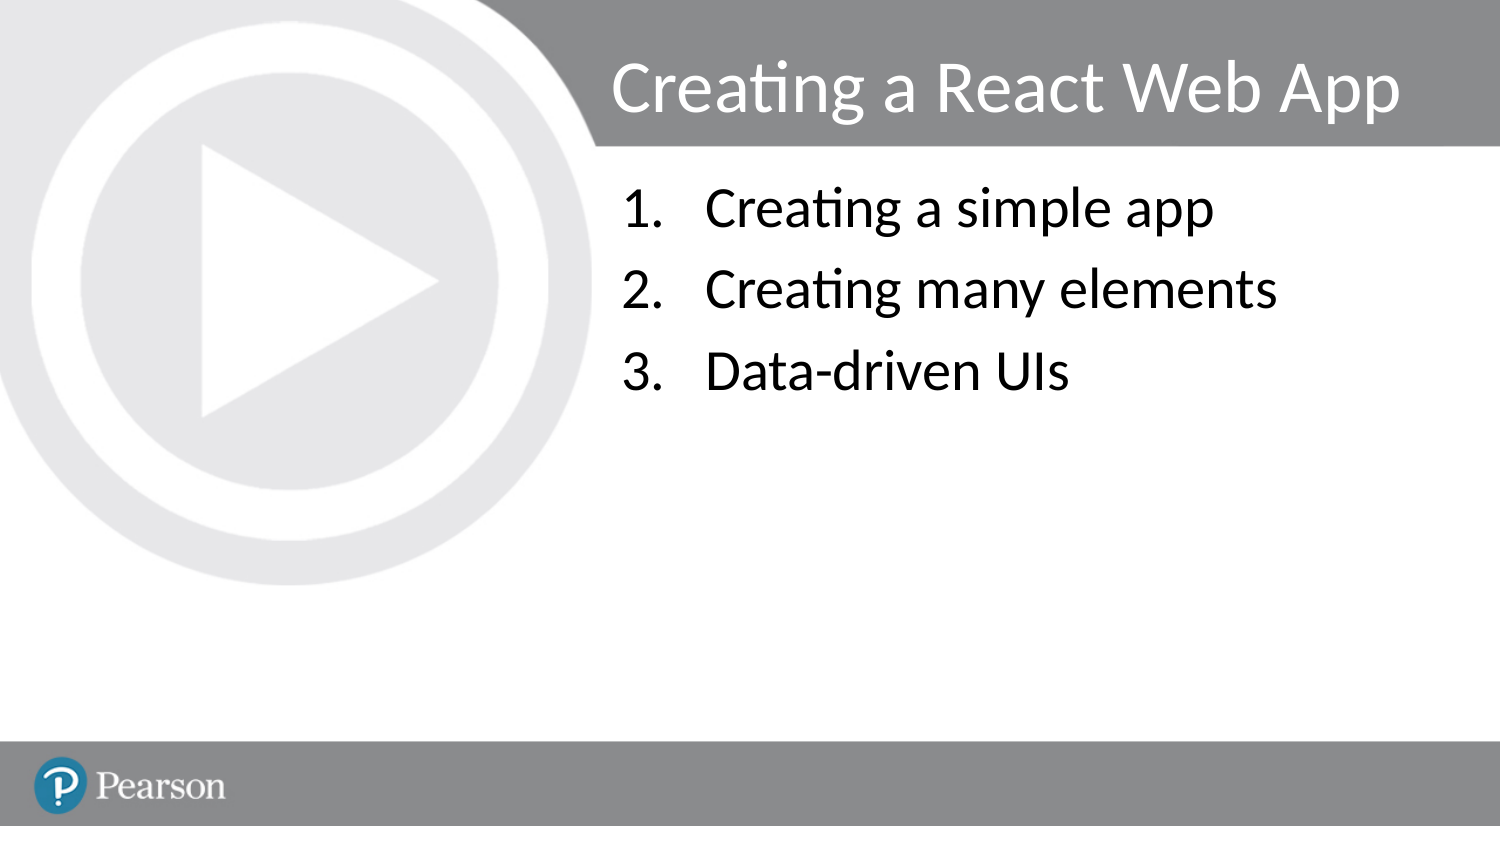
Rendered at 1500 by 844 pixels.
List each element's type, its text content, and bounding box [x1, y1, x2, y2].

picture [0, 0, 1500, 826]
subtitle Creating a simple app Creating many elements Data-driven UIs [596, 161, 1465, 712]
title Creating a React Web App [596, 30, 1465, 161]
